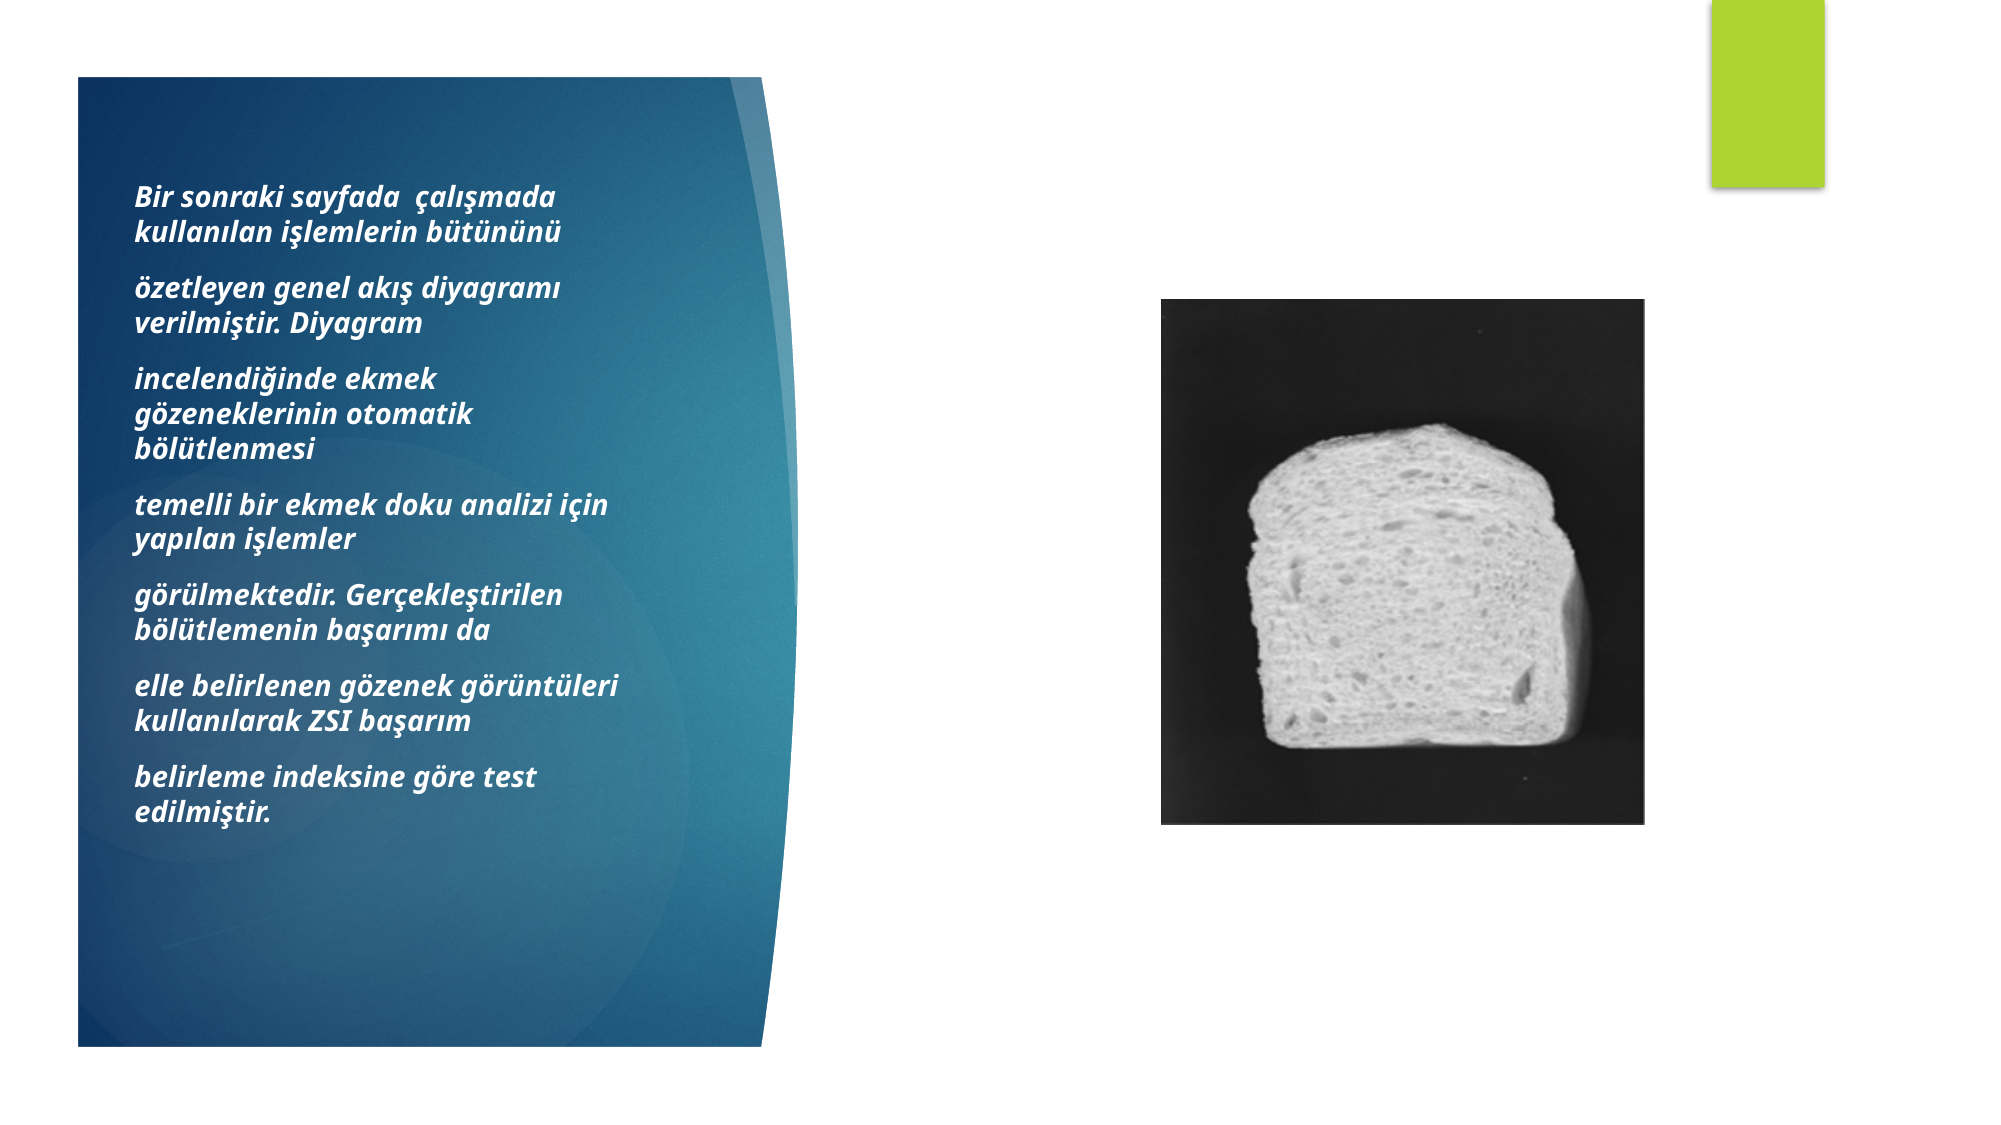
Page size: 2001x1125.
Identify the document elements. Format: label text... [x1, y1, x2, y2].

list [1160, 299, 1646, 826]
list Bir sonraki sayfada çalışmada kullanılan işlemlerin bütününü özetleyen genel akış diyagramı verilmiştir. Diyagram incelendiğinde ekmek gözeneklerinin otomatik bölütlenmesi temelli bir ekmek doku analizi için yapılan işlemler görülmektedir. Gerçekleştirilen bölütlemenin başarımı da elle belirlenen gözenek görüntüleri kullanılarak ZSI başarım belirleme indeksine göre test edilmiştir. [119, 170, 648, 989]
